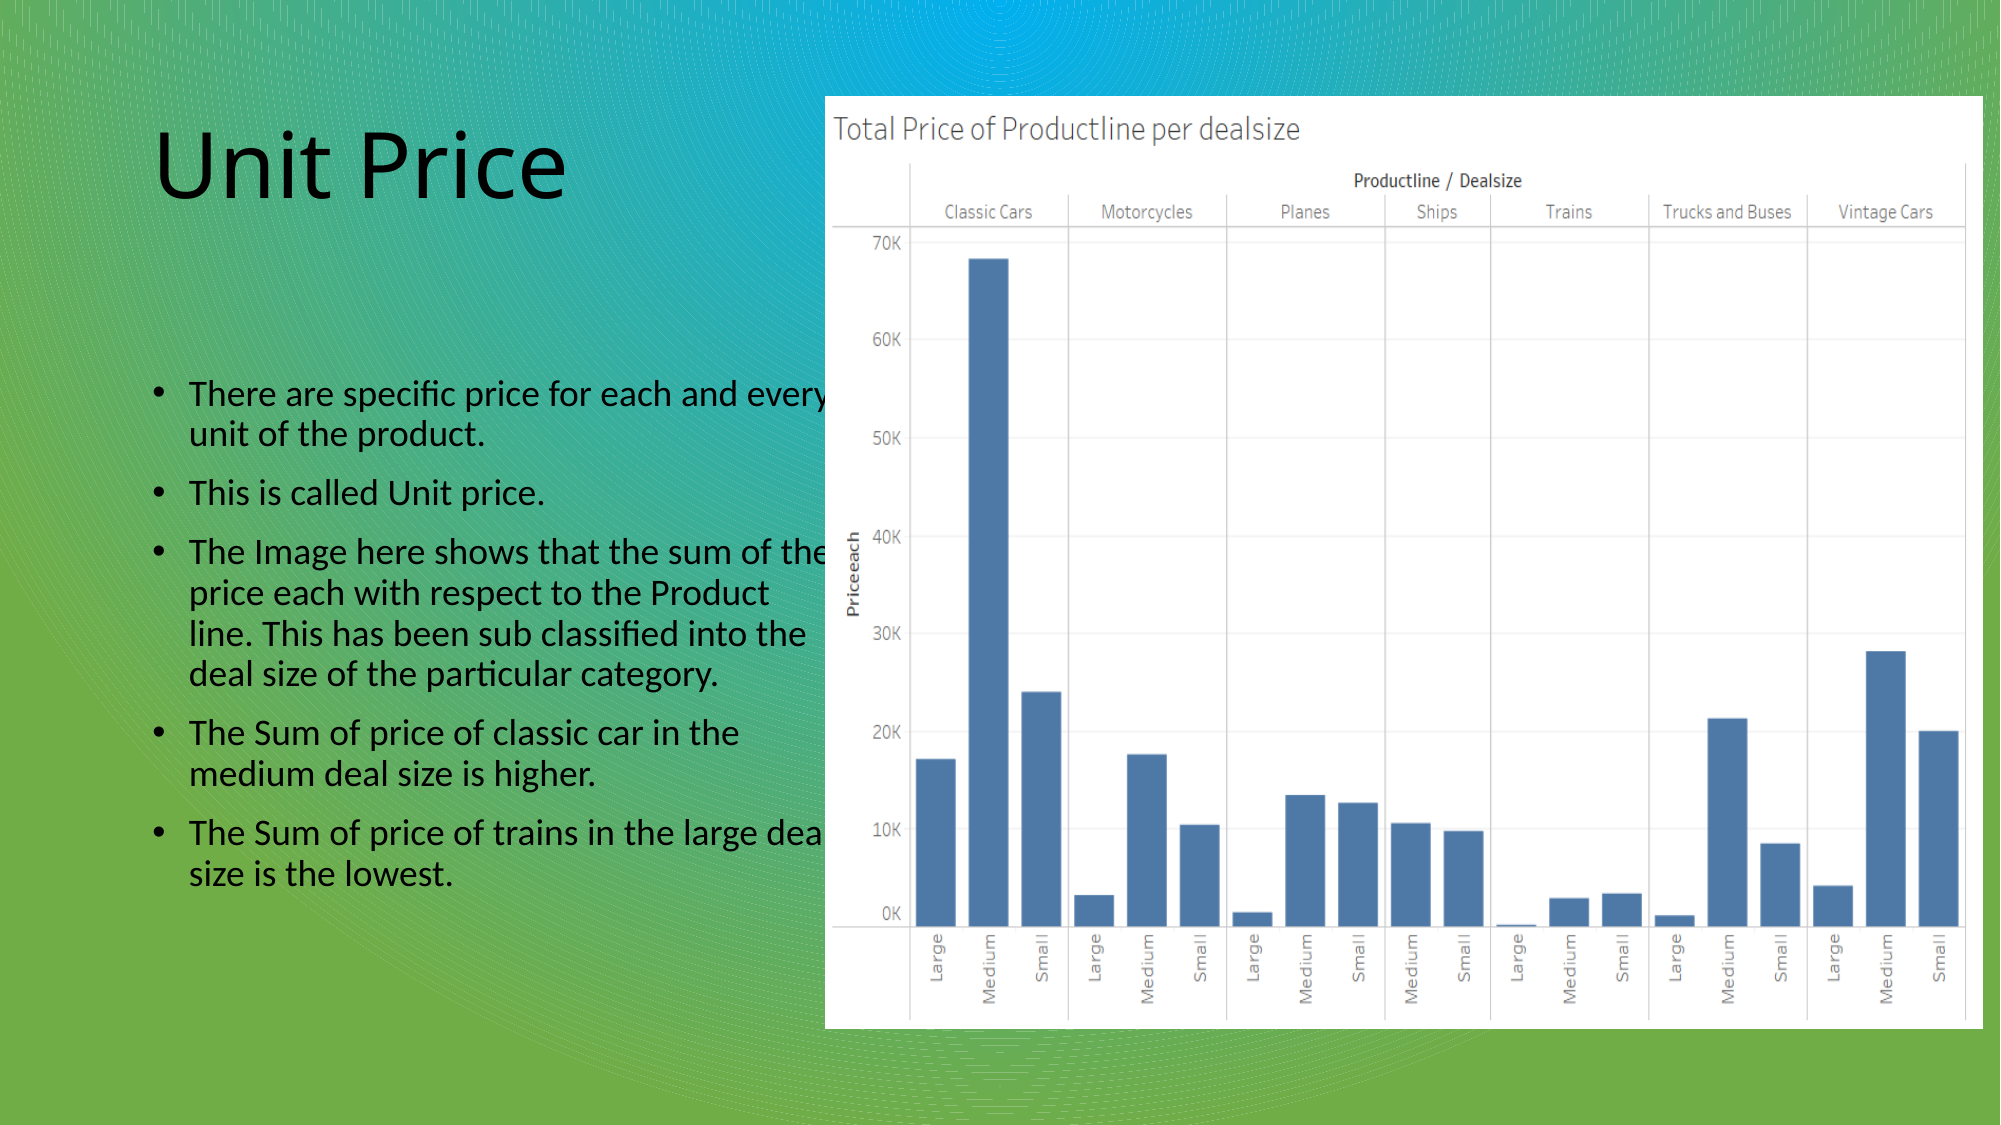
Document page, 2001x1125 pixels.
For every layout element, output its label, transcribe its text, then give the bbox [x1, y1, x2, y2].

picture [824, 96, 1983, 1029]
title Unit Price [137, 59, 1863, 278]
list There are specific price for each and every unit of the product. This is called Unit price. The Image here shows that the sum of the price each with respect to the Product line. This has been sub classified into the deal size of the particular category. The Sum of price of classic car in the medium deal size is higher. The Sum of price of trains in the large deal size is the lowest. [137, 366, 824, 935]
